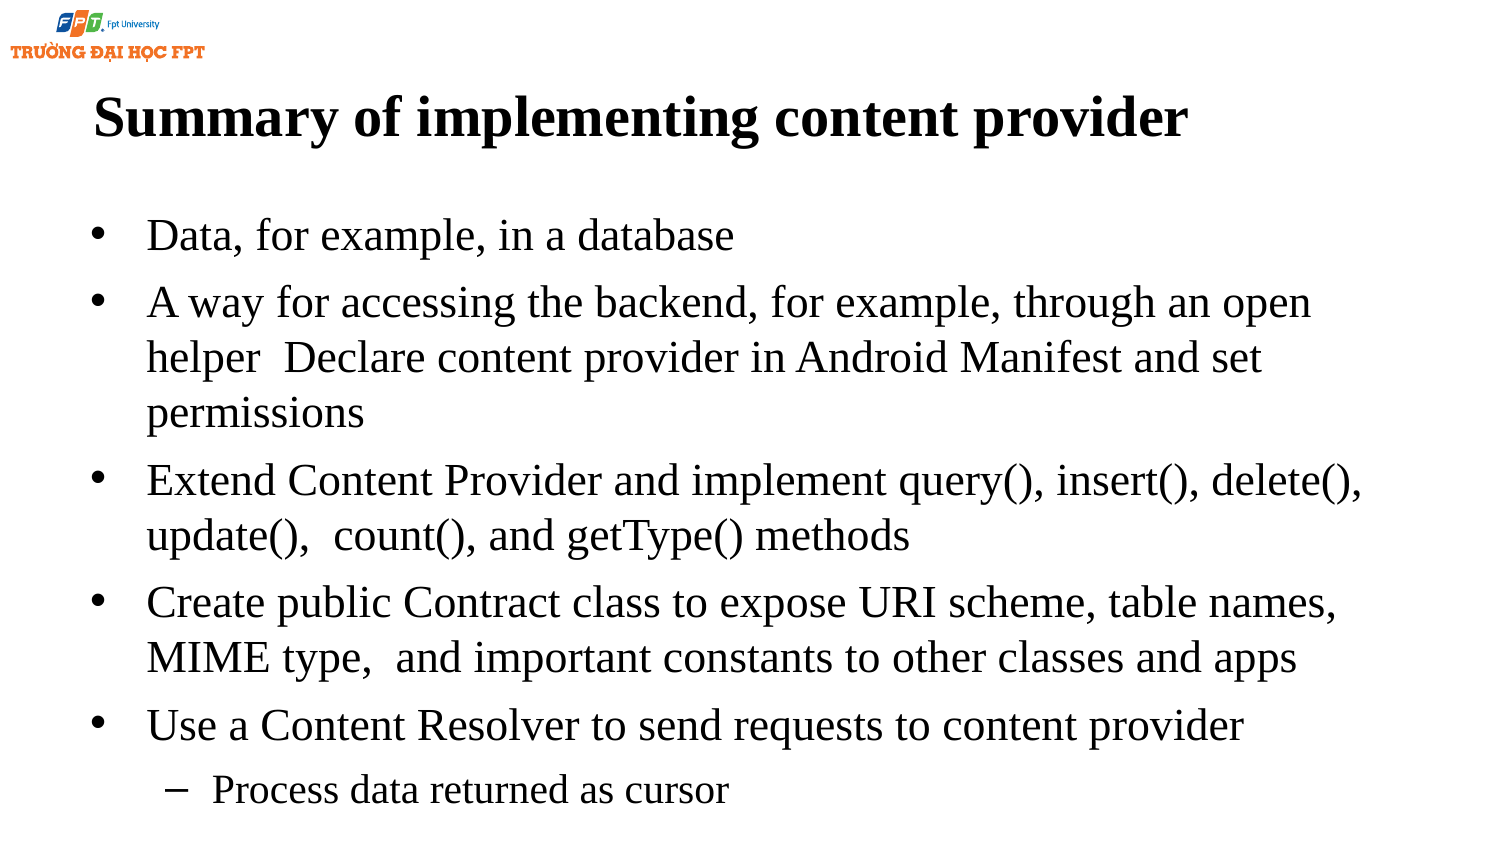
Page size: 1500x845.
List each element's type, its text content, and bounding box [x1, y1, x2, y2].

list Data, for example, in a database A way for accessing the backend, for example, through an open helper Declare content provider in Android Manifest and set permissions Extend Content Provider and implement query(), insert(), delete(), update(), count(), and getType() methods Create public Contract class to expose URI scheme, table names, MIME type, and important constants to other classes and apps Use a Content Resolver to send requests to content provider Process data returned as cursor [75, 197, 1425, 755]
title Summary of implementing content provider [78, 62, 1429, 164]
